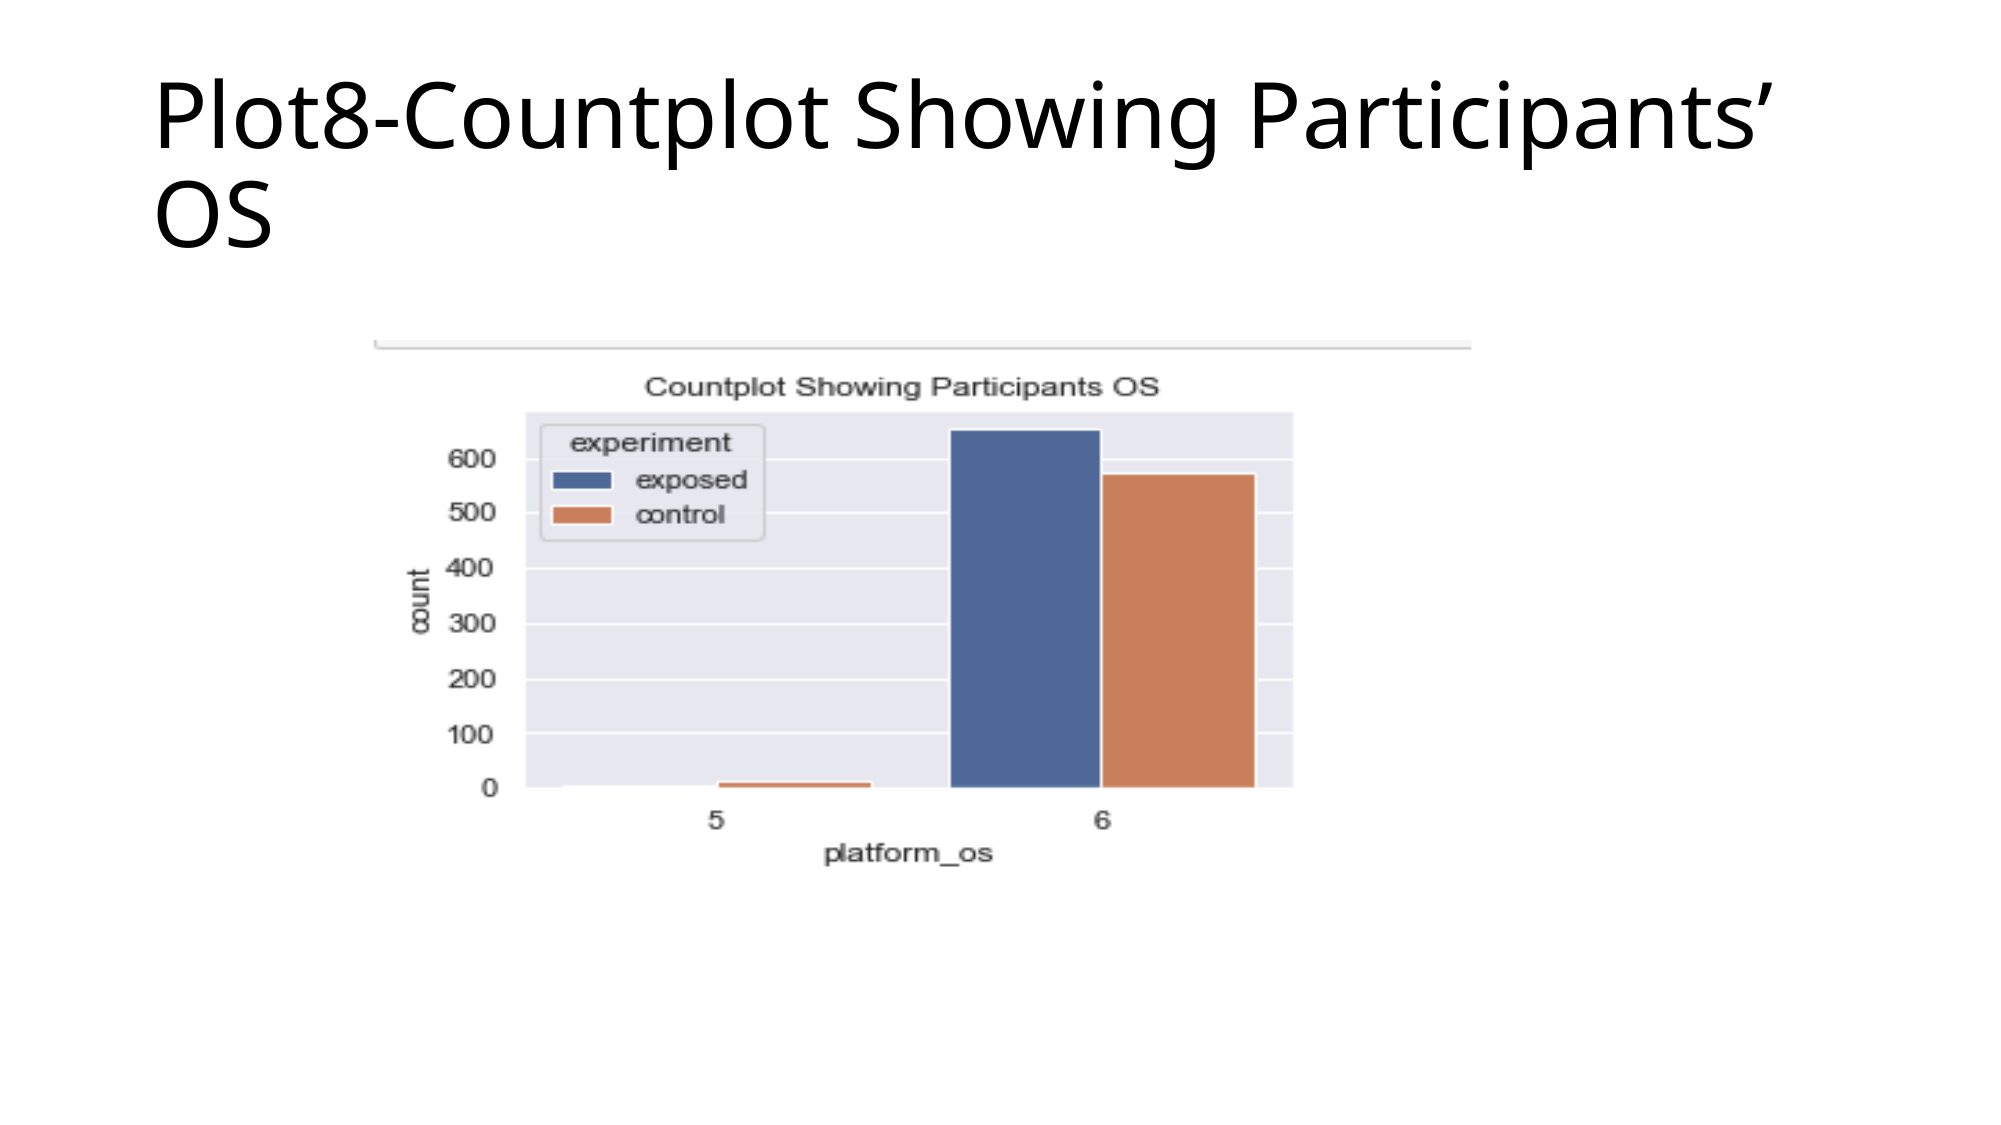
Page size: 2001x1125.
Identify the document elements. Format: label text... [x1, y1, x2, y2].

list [334, 340, 1472, 905]
title Plot8-Countplot Showing Participants’ OS [137, 59, 1863, 278]
